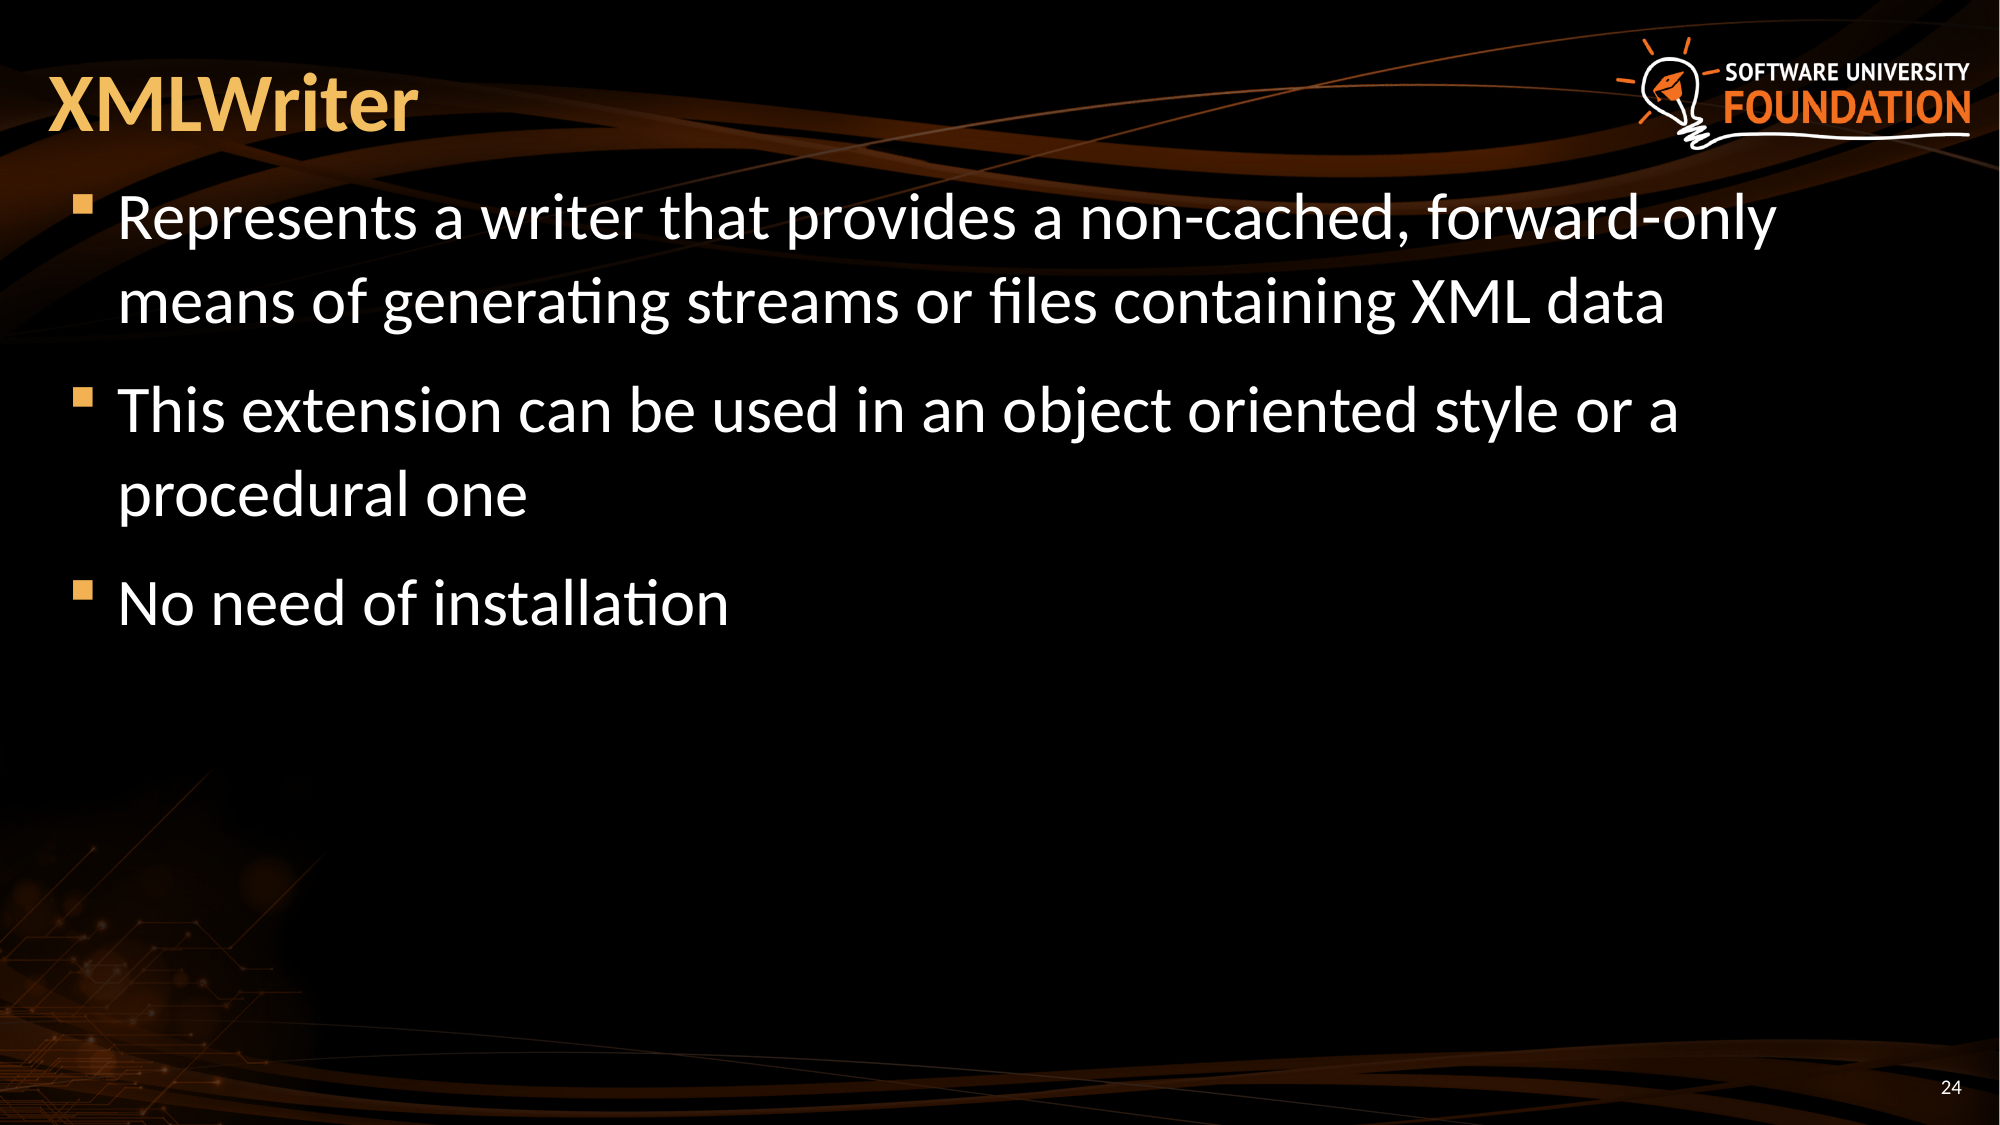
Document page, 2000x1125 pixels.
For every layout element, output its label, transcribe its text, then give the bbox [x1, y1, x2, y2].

picture [0, 0, 2000, 1125]
slide_number 24 [1897, 1077, 1968, 1103]
list Represents a writer that provides a non-cached, forward-only means of generating streams or files containing XML data This extension can be used in an object oriented style or a procedural one No need of installation [49, 162, 1987, 1077]
title XMLWriter [30, 6, 1602, 189]
